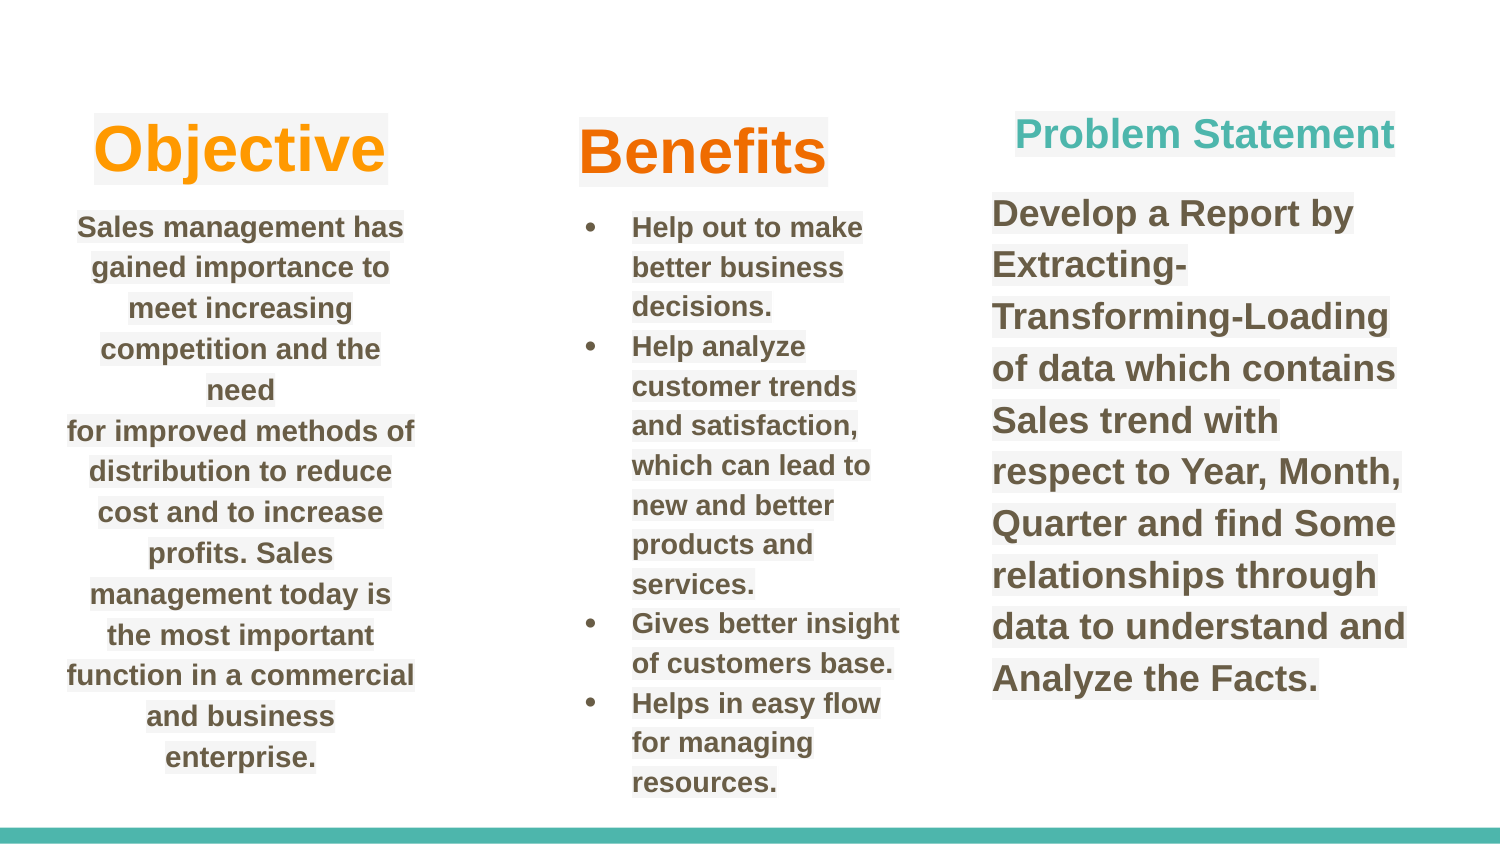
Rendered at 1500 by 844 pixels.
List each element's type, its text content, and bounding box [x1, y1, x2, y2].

list Objective​ Sales management has gained importance to meet increasing competition and the need​ for improved methods of distribution to reduce cost and to increase profits. Sales​ management today is the most important function in a commercial and business​ enterprise.​ [51, 79, 431, 826]
list Benefits​ Help out to make better business decisions.​ Help analyze customer trends and satisfaction, which can lead to new and better products and services.​ Gives better insight of customers base.​ Helps in easy flow for managing resources.​ [489, 84, 918, 826]
list Problem Statement​ Develop a Report by Extracting-Transforming-Loading of data which contains Sales trend with respect to Year, Month, Quarter and find Some relationships through data to understand and Analyze the Facts.​ [976, 84, 1434, 821]
